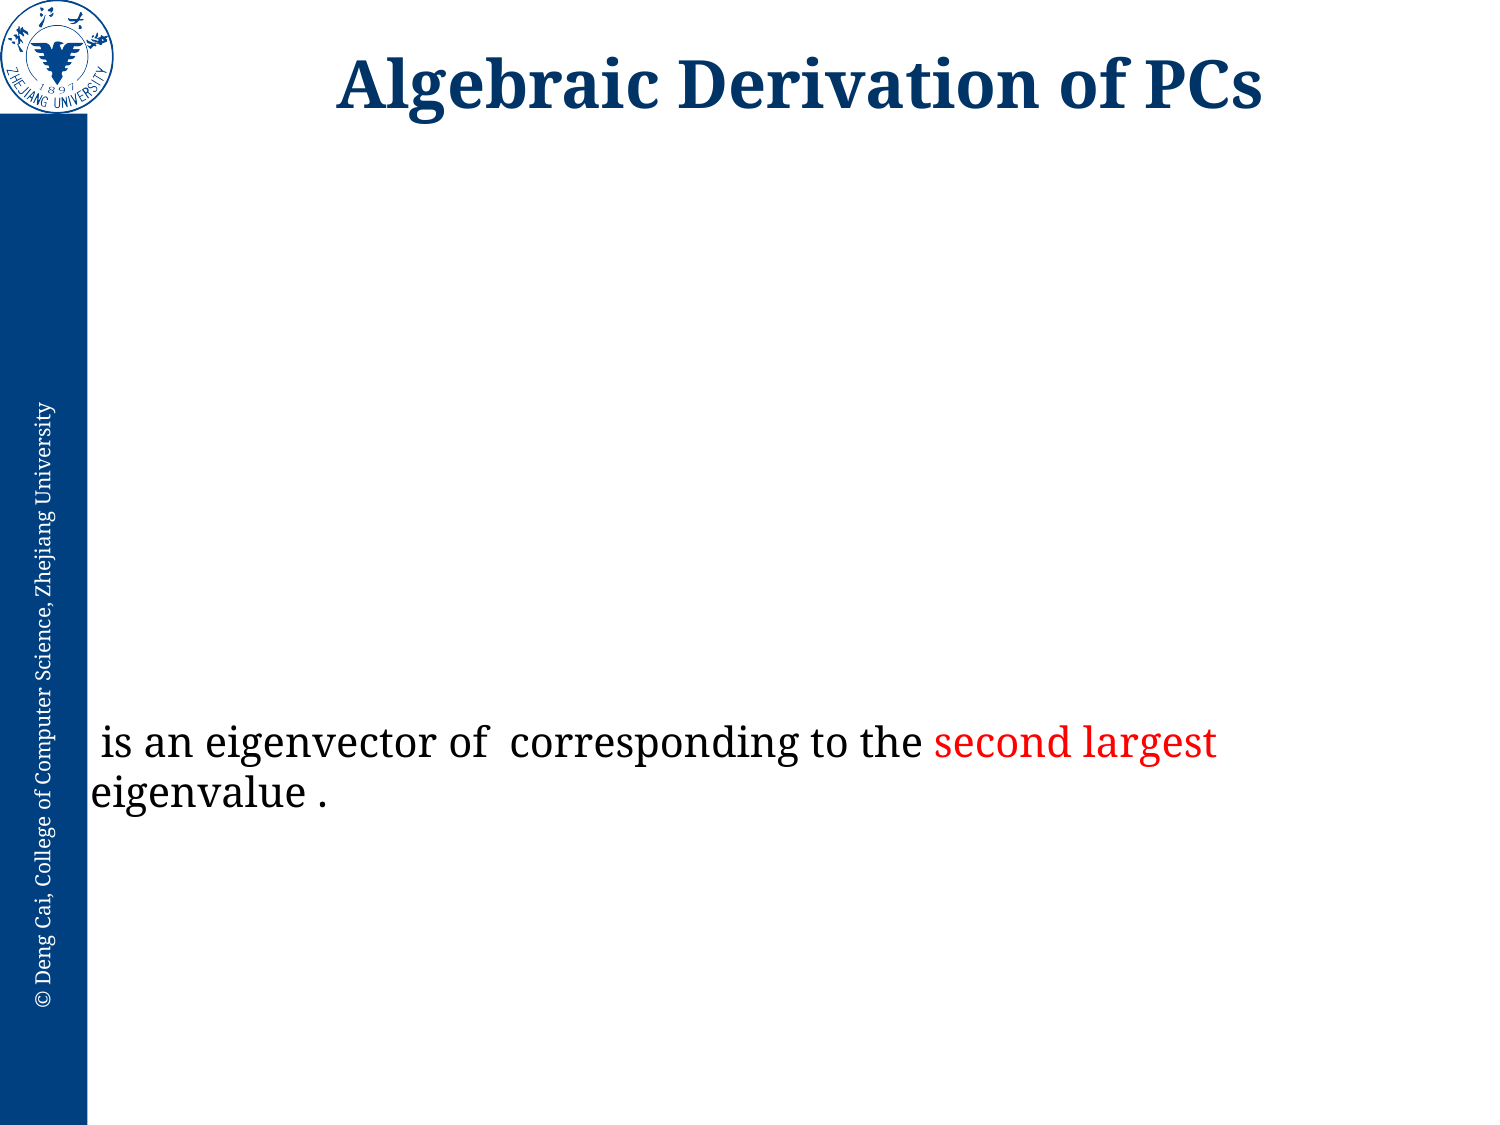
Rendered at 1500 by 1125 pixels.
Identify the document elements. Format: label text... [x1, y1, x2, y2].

title Algebraic Derivation of PCs [129, 30, 1471, 131]
picture [0, 0, 114, 114]
